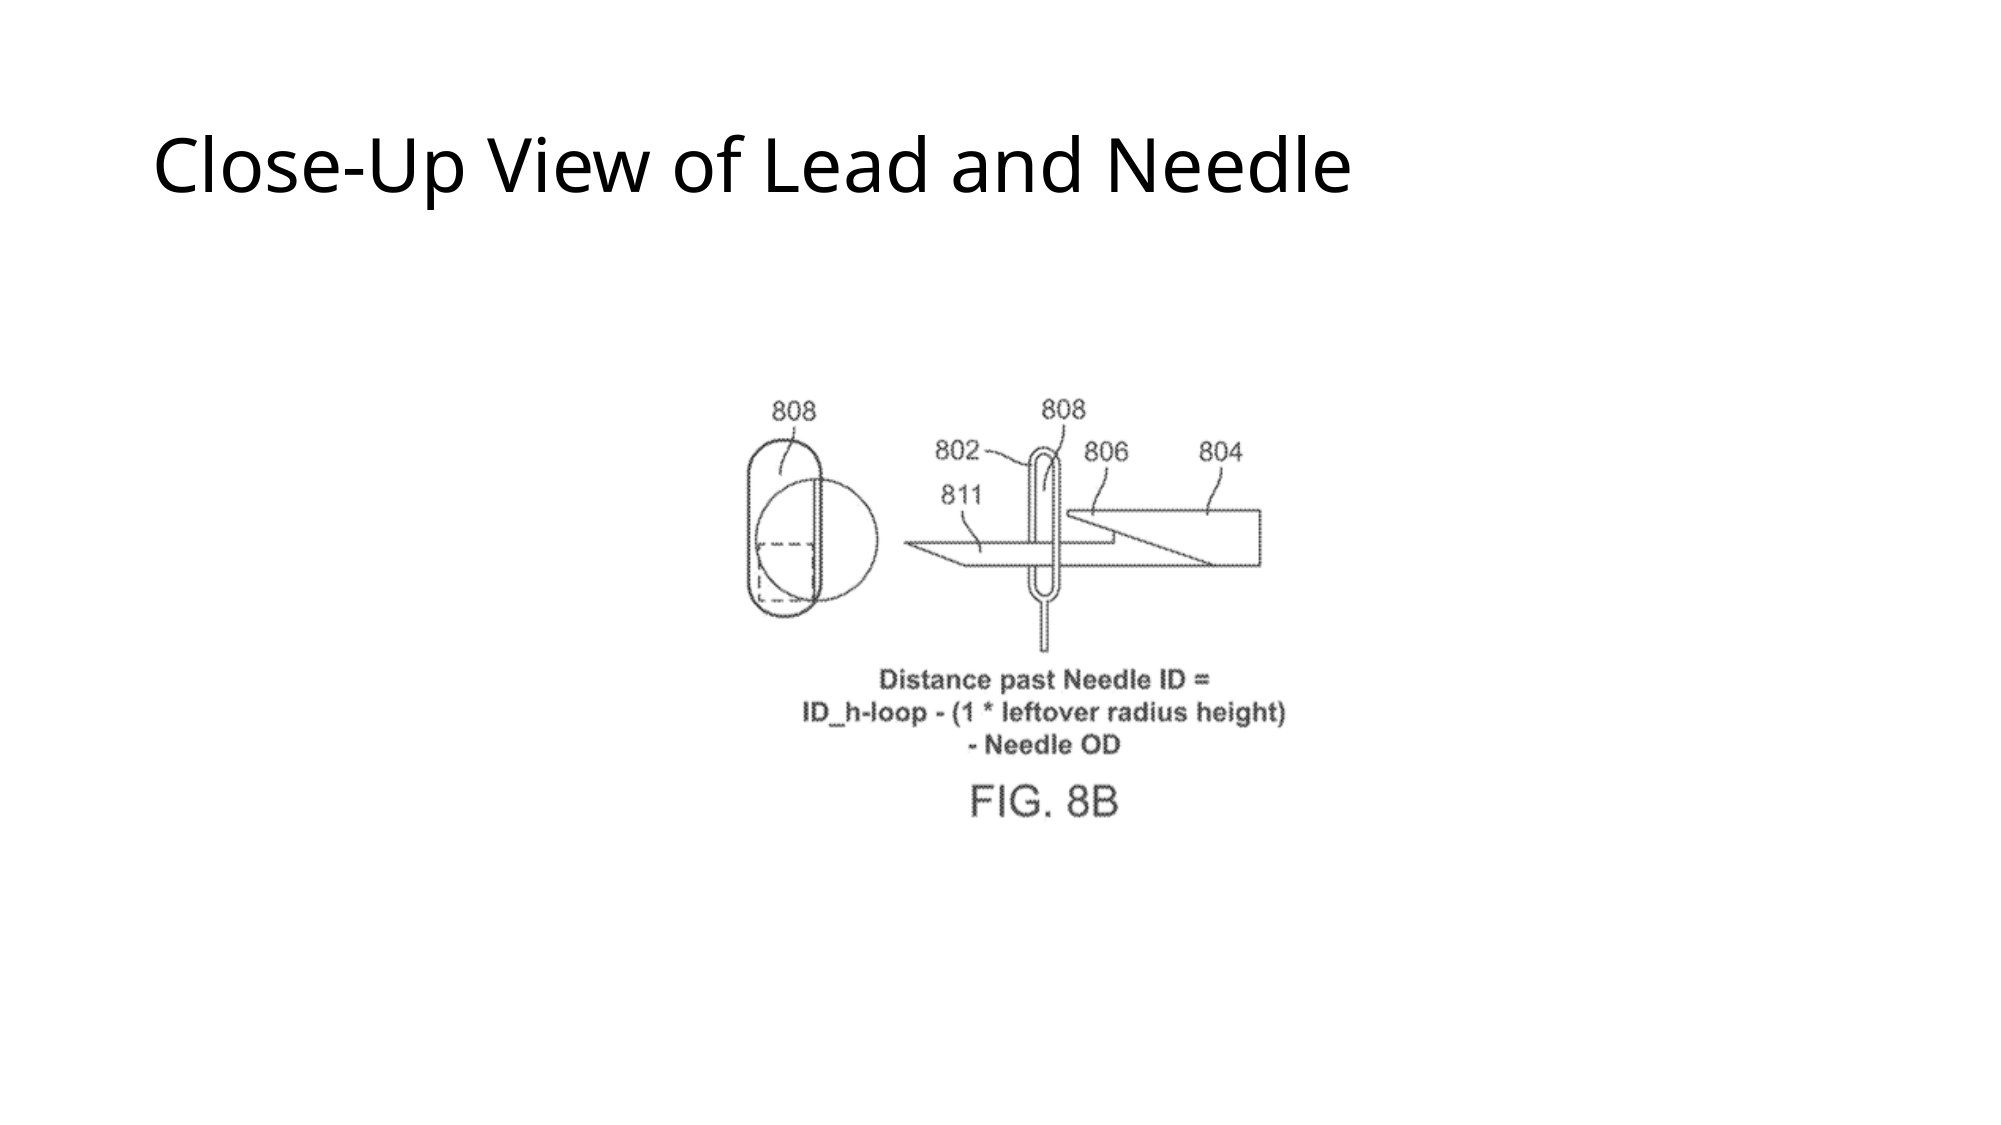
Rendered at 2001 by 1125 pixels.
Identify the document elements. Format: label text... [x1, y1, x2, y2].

title Close-Up View of Lead and Needle [137, 59, 1863, 278]
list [709, 347, 1291, 874]
